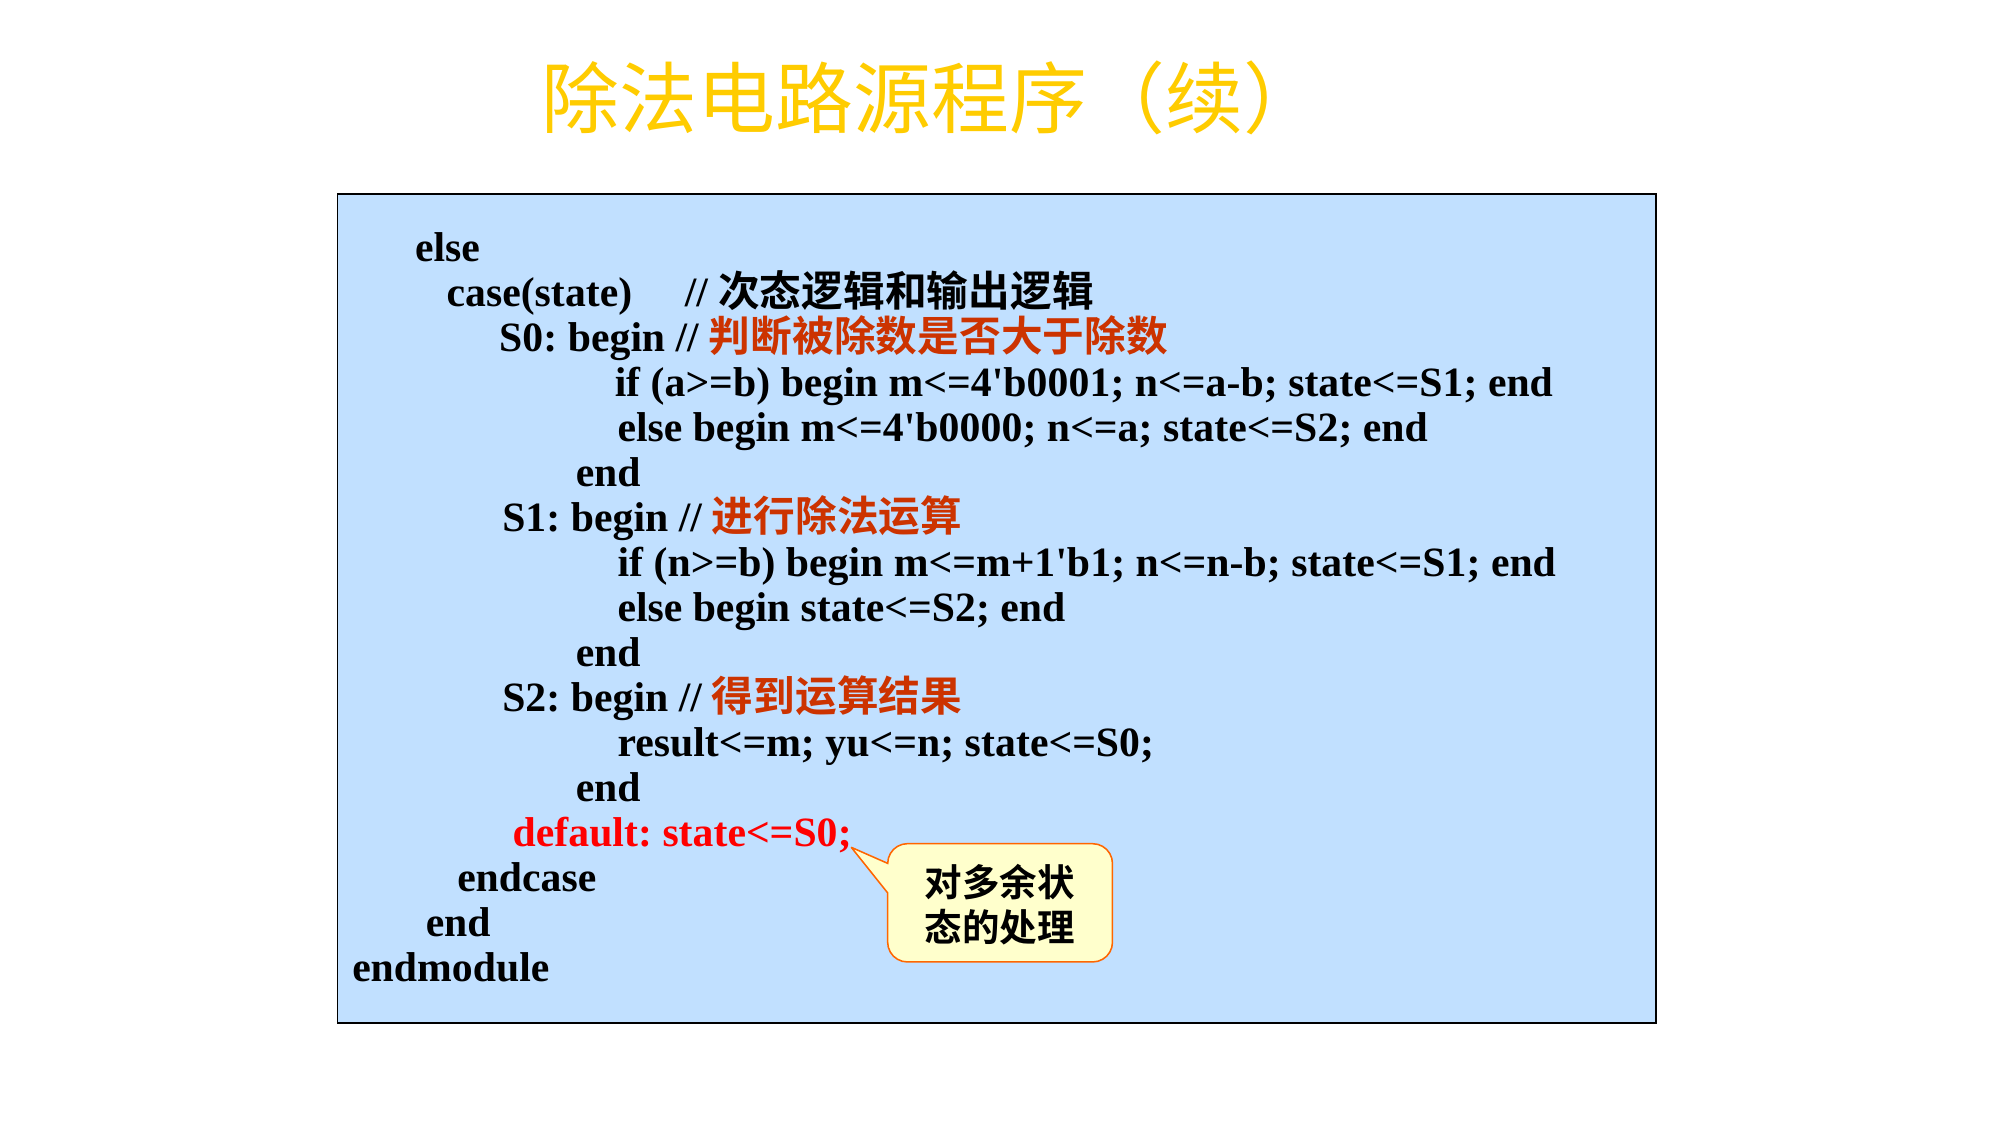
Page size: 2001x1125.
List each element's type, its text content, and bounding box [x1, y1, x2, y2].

text_box else case(state) //次态逻辑和输出逻辑 S0: begin //判断被除数是否大于除数 if (a>=b) begin m<=4'b0001; n<=a-b; state<=S1; end else begin m<=4'b0000; n<=a; state<=S2; end end S1: begin //进行除法运算 if (n>=b) begin m<=m+1'b1; n<=n-b; state<=S1; end else begin state<=S2; end end S2: begin //得到运算结果 result<=m; yu<=n; state<=S0; end default: state<=S0; endcase end endmodule [337, 193, 1657, 1023]
text_box 对多余状态的处理 [851, 843, 1113, 962]
title 除法电路源程序（续） [526, 52, 1575, 153]
